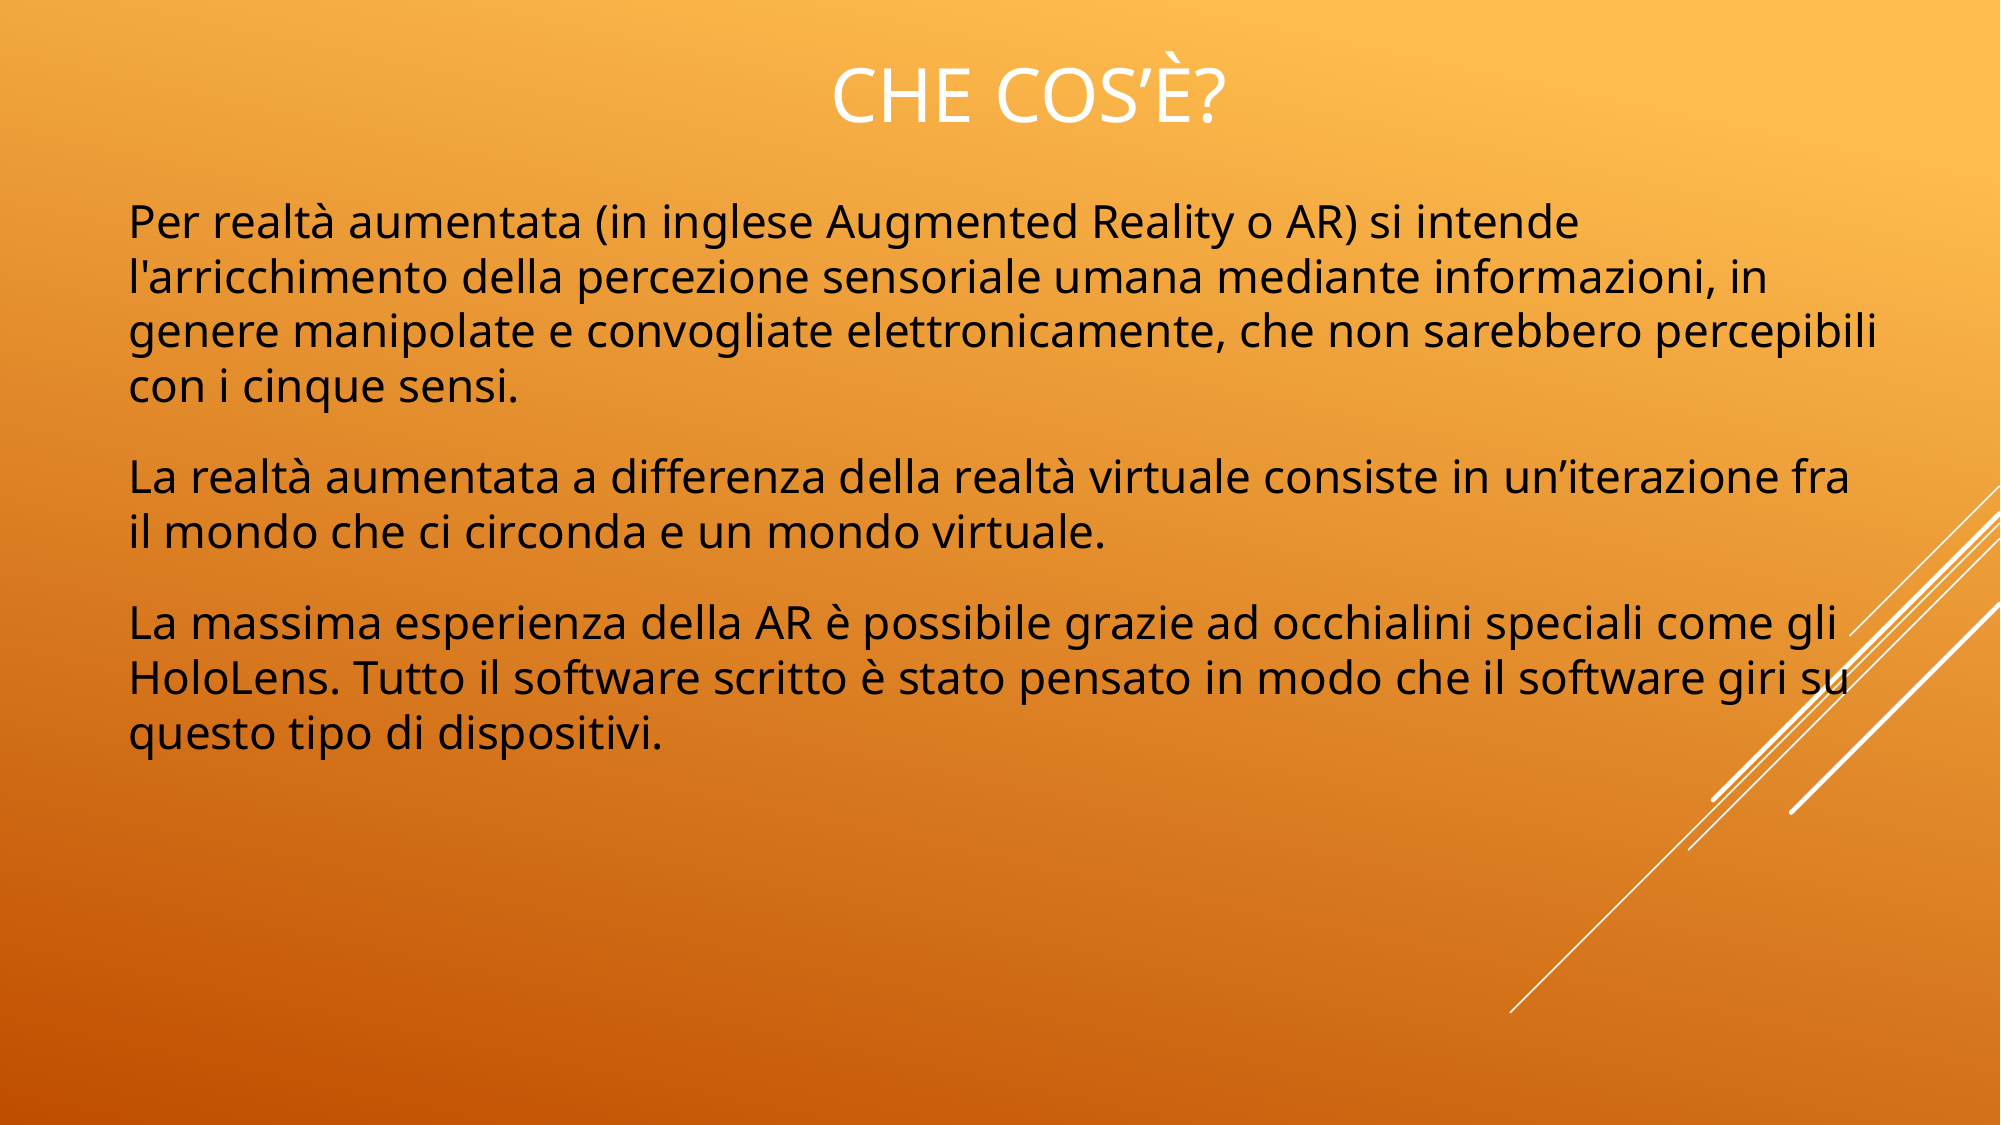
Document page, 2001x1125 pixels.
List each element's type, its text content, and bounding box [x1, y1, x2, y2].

list Per realtà aumentata (in inglese Augmented Reality o AR) si intende l'arricchimento della percezione sensoriale umana mediante informazioni, in genere manipolate e convogliate elettronicamente, che non sarebbero percepibili con i cinque sensi. La realtà aumentata a differenza della realtà virtuale consiste in un’iterazione fra il mondo che ci circonda e un mondo virtuale. La massima esperienza della AR è possibile grazie ad occhialini speciali come gli HoloLens. Tutto il software scritto è stato pensato in modo che il software giri su questo tipo di dispositivi. [99, 184, 1900, 1125]
title Che cos’è? [307, 0, 1750, 184]
